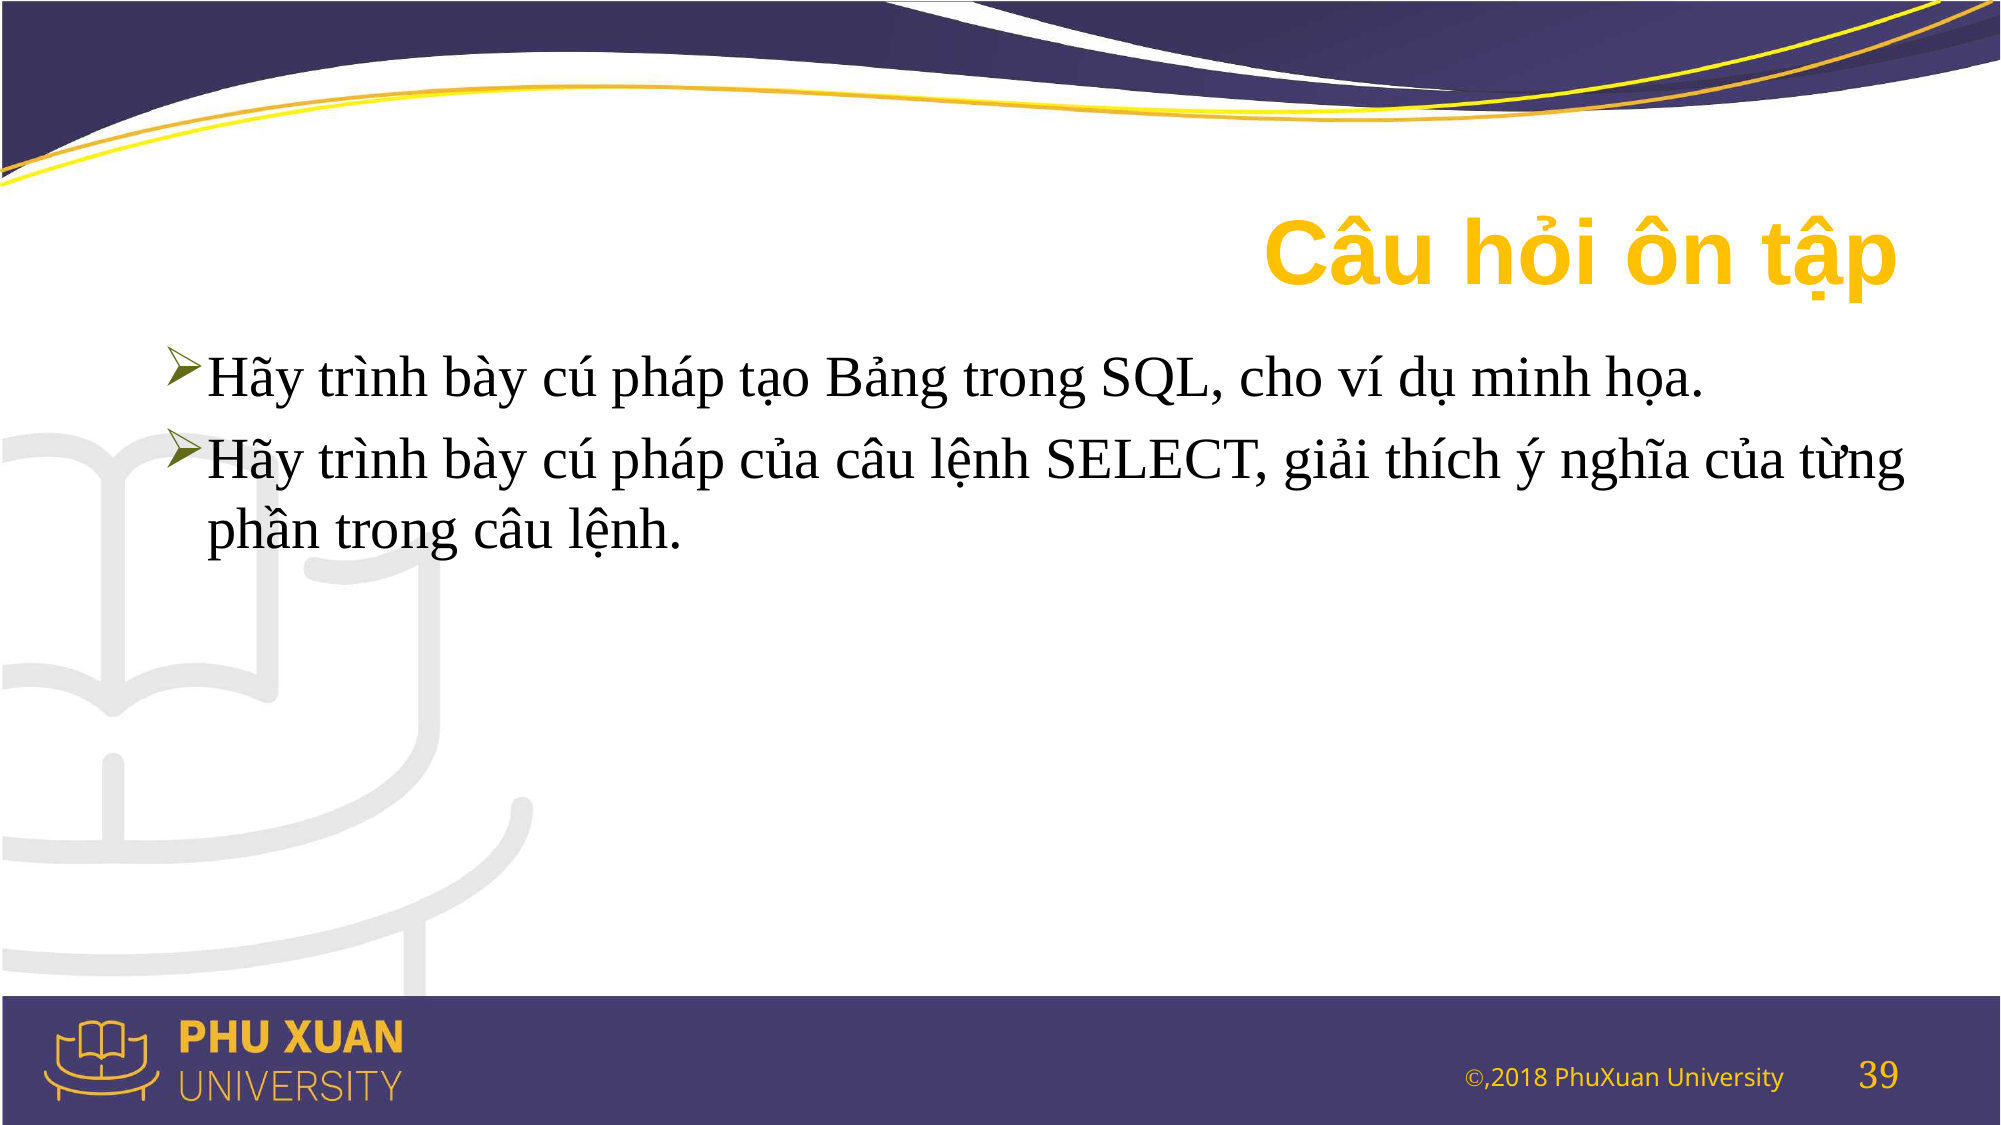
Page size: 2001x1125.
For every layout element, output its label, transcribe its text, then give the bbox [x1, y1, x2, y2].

list Hãy trình bày cú pháp tạo Bảng trong SQL, cho ví dụ minh họa. Hãy trình bày cú pháp của câu lệnh SELECT, giải thích ý nghĩa của từng phần trong câu lệnh. [147, 330, 1935, 1023]
title Câu hỏi ôn tập [99, 115, 1900, 304]
picture [0, 0, 2001, 1125]
slide_number 39 [1733, 1042, 1900, 1103]
